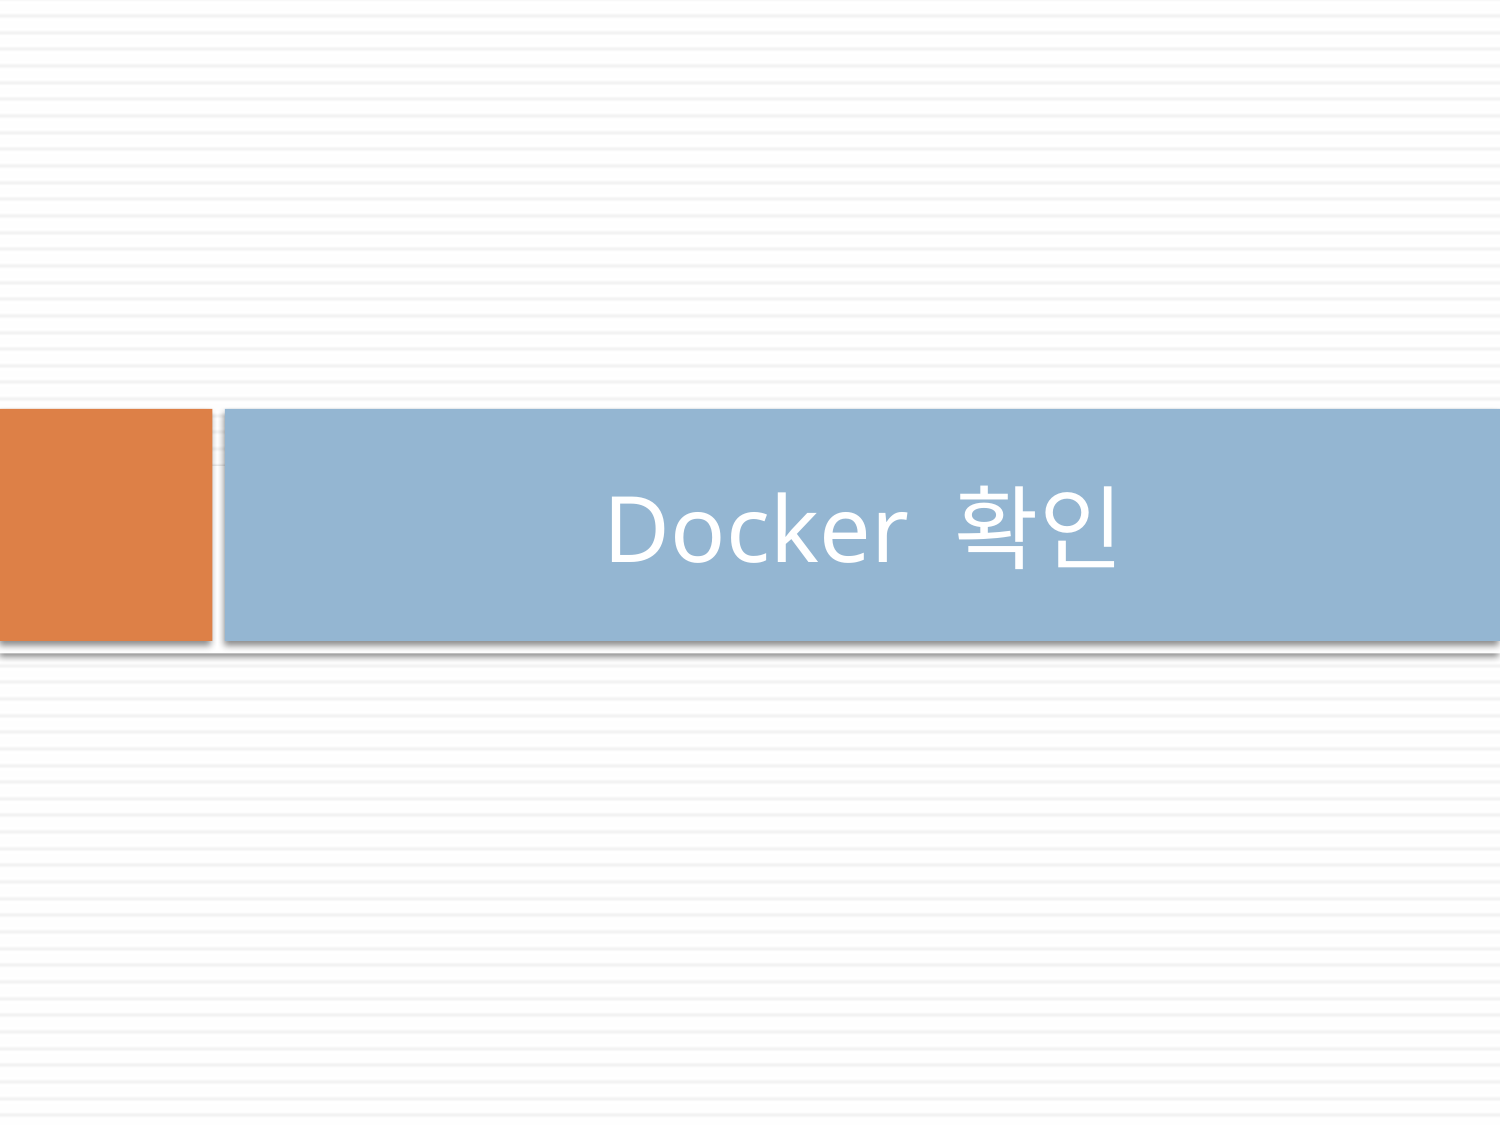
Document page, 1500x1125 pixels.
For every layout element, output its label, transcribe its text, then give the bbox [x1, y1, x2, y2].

title Docker 확인 [238, 444, 1489, 607]
